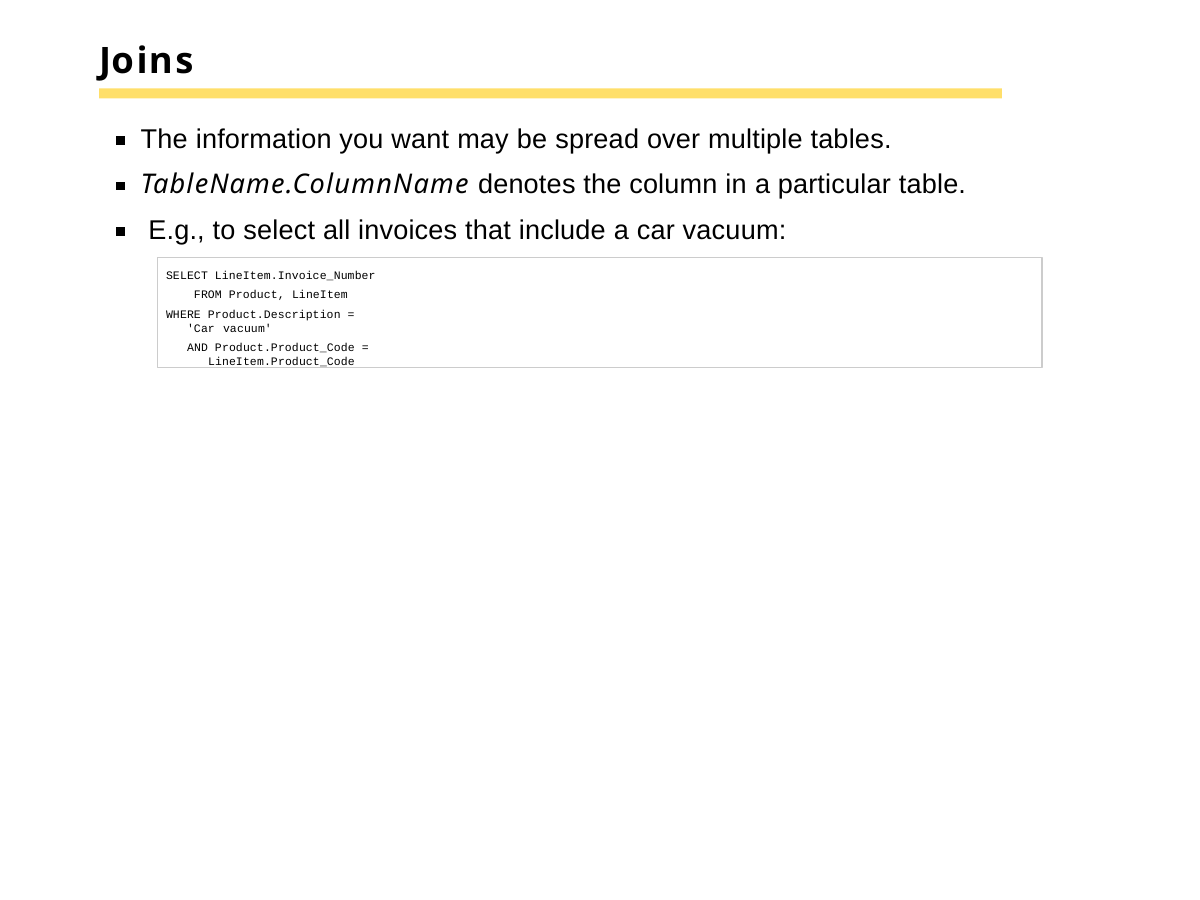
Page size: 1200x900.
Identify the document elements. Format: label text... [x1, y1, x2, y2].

text_box SELECT LineItem.Invoice_Number FROM Product, LineItem WHERE Product.Description = 'Car vacuum' AND Product.Product_Code = LineItem.Product_Code [157, 257, 1042, 368]
text_box The information you want may be spread over multiple tables. TableName.ColumnName denotes the column in a particular table. E.g., to select all invoices that include a car vacuum: [138, 108, 975, 245]
title Joins [97, 36, 1103, 188]
